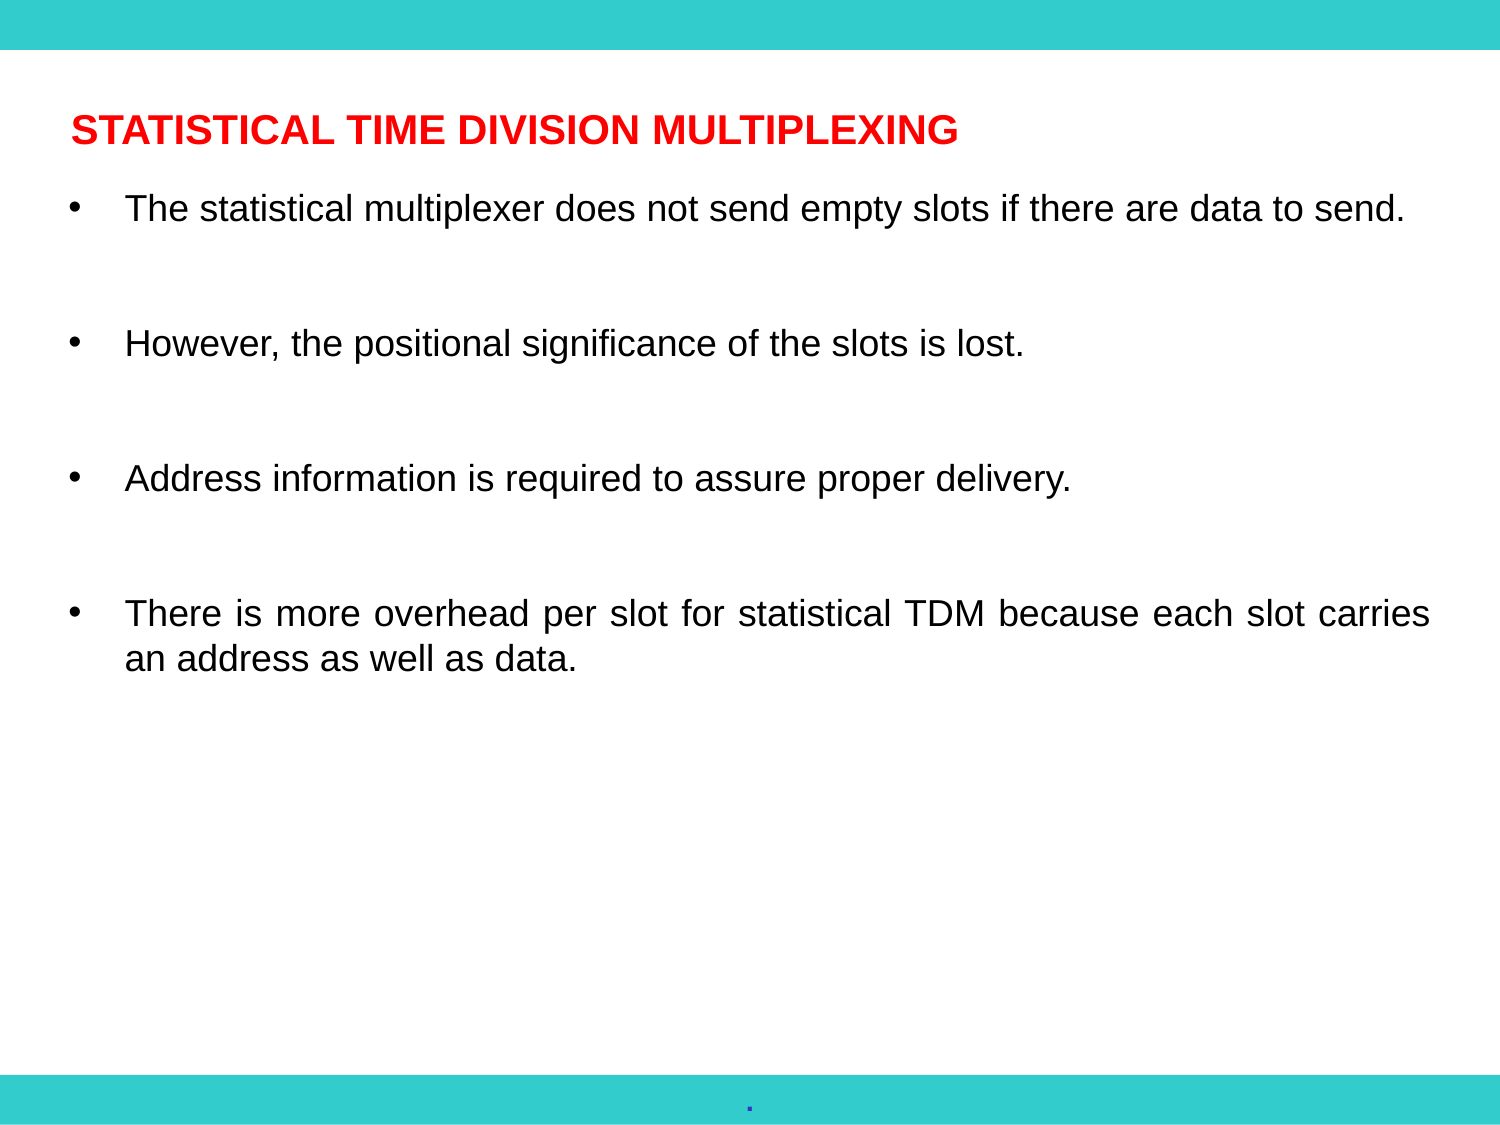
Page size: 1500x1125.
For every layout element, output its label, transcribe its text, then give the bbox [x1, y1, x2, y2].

text_box [0, 0, 1500, 50]
text_box STATISTICAL TIME DIVISION MULTIPLEXING [56, 95, 975, 161]
text_box The statistical multiplexer does not send empty slots if there are data to send. However, the positional significance of the slots is lost. Address information is required to assure proper delivery. There is more overhead per slot for statistical TDM because each slot carries an address as well as data. [53, 176, 1446, 686]
text_box . [0, 1074, 1500, 1125]
